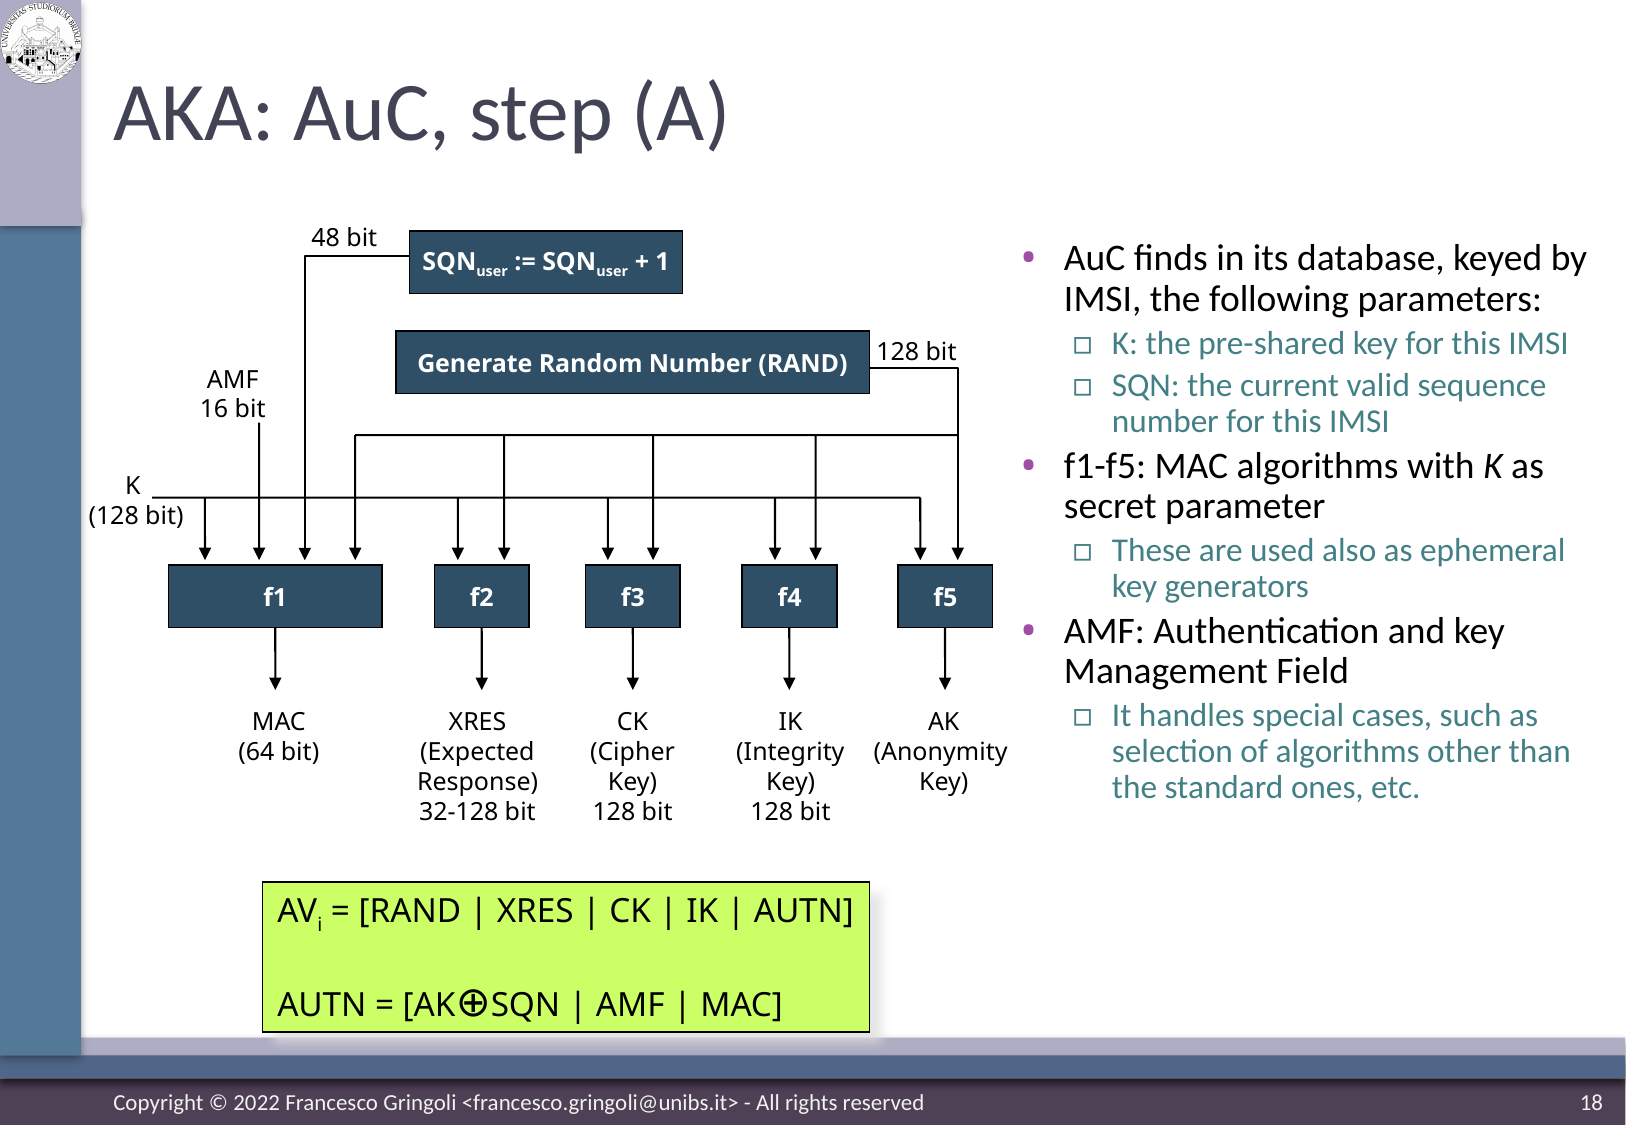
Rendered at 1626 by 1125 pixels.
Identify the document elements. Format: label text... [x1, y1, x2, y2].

text_box [269, 627, 282, 691]
text_box f4 [742, 565, 837, 628]
text_box f3 [585, 565, 681, 628]
text_box [349, 498, 362, 561]
text_box MAC (64 bit) [223, 698, 335, 773]
slide_number 18 [1419, 1083, 1604, 1120]
text_box 128 bit [861, 328, 972, 374]
text_box [298, 498, 327, 561]
footer Copyright © 2022 Francesco Gringoli <francesco.gringoli@unibs.it> - All rights reserved [95, 1083, 1383, 1120]
text_box [304, 256, 410, 497]
text_box IK (Integrity Key) 128 bit [721, 698, 860, 833]
text_box [498, 498, 511, 561]
text_box [252, 498, 266, 561]
text_box [646, 498, 660, 561]
text_box [475, 627, 488, 691]
text_box SQNuser := SQNuser + 1 [409, 230, 683, 294]
picture [0, 0, 85, 87]
text_box [451, 498, 465, 561]
text_box f5 [897, 565, 993, 628]
text_box CK (Cipher Key) 128 bit [575, 698, 690, 833]
text_box XRES (Expected Response) 32-128 bit [402, 698, 553, 833]
text_box [783, 627, 796, 691]
text_box AVi = [RAND | XRES | CK | IK | AUTN] AUTN = [AK⊕SQN | AMF | MAC] [262, 882, 870, 1033]
text_box f1 [168, 565, 383, 628]
text_box [809, 498, 822, 561]
list AuC finds in its database, keyed by IMSI, the following parameters: K: the pre-shared key for this IMSI SQN: the current valid sequence number for this IMSI f1-f5: MAC algorithms with K as secret parameter These are used also as ephemeral key generators AMF: Authentication and key Management Field It handles special cases, such as selection of algorithms other than the standard ones, etc. [1003, 238, 1600, 1038]
text_box [198, 498, 212, 561]
text_box [601, 498, 615, 561]
text_box K (128 bit) [73, 462, 199, 538]
text_box f2 [434, 565, 530, 628]
text_box 48 bit [296, 214, 393, 259]
text_box [626, 627, 640, 691]
text_box [768, 498, 782, 561]
text_box [914, 498, 927, 561]
text_box [938, 627, 952, 691]
text_box [863, 374, 964, 561]
text_box AMF 16 bit [184, 355, 281, 431]
text_box AK (Anonymity Key) [858, 698, 1029, 803]
title AKA: AuC, step (A) [95, 19, 1604, 195]
text_box Generate Random Number (RAND) [395, 330, 870, 394]
